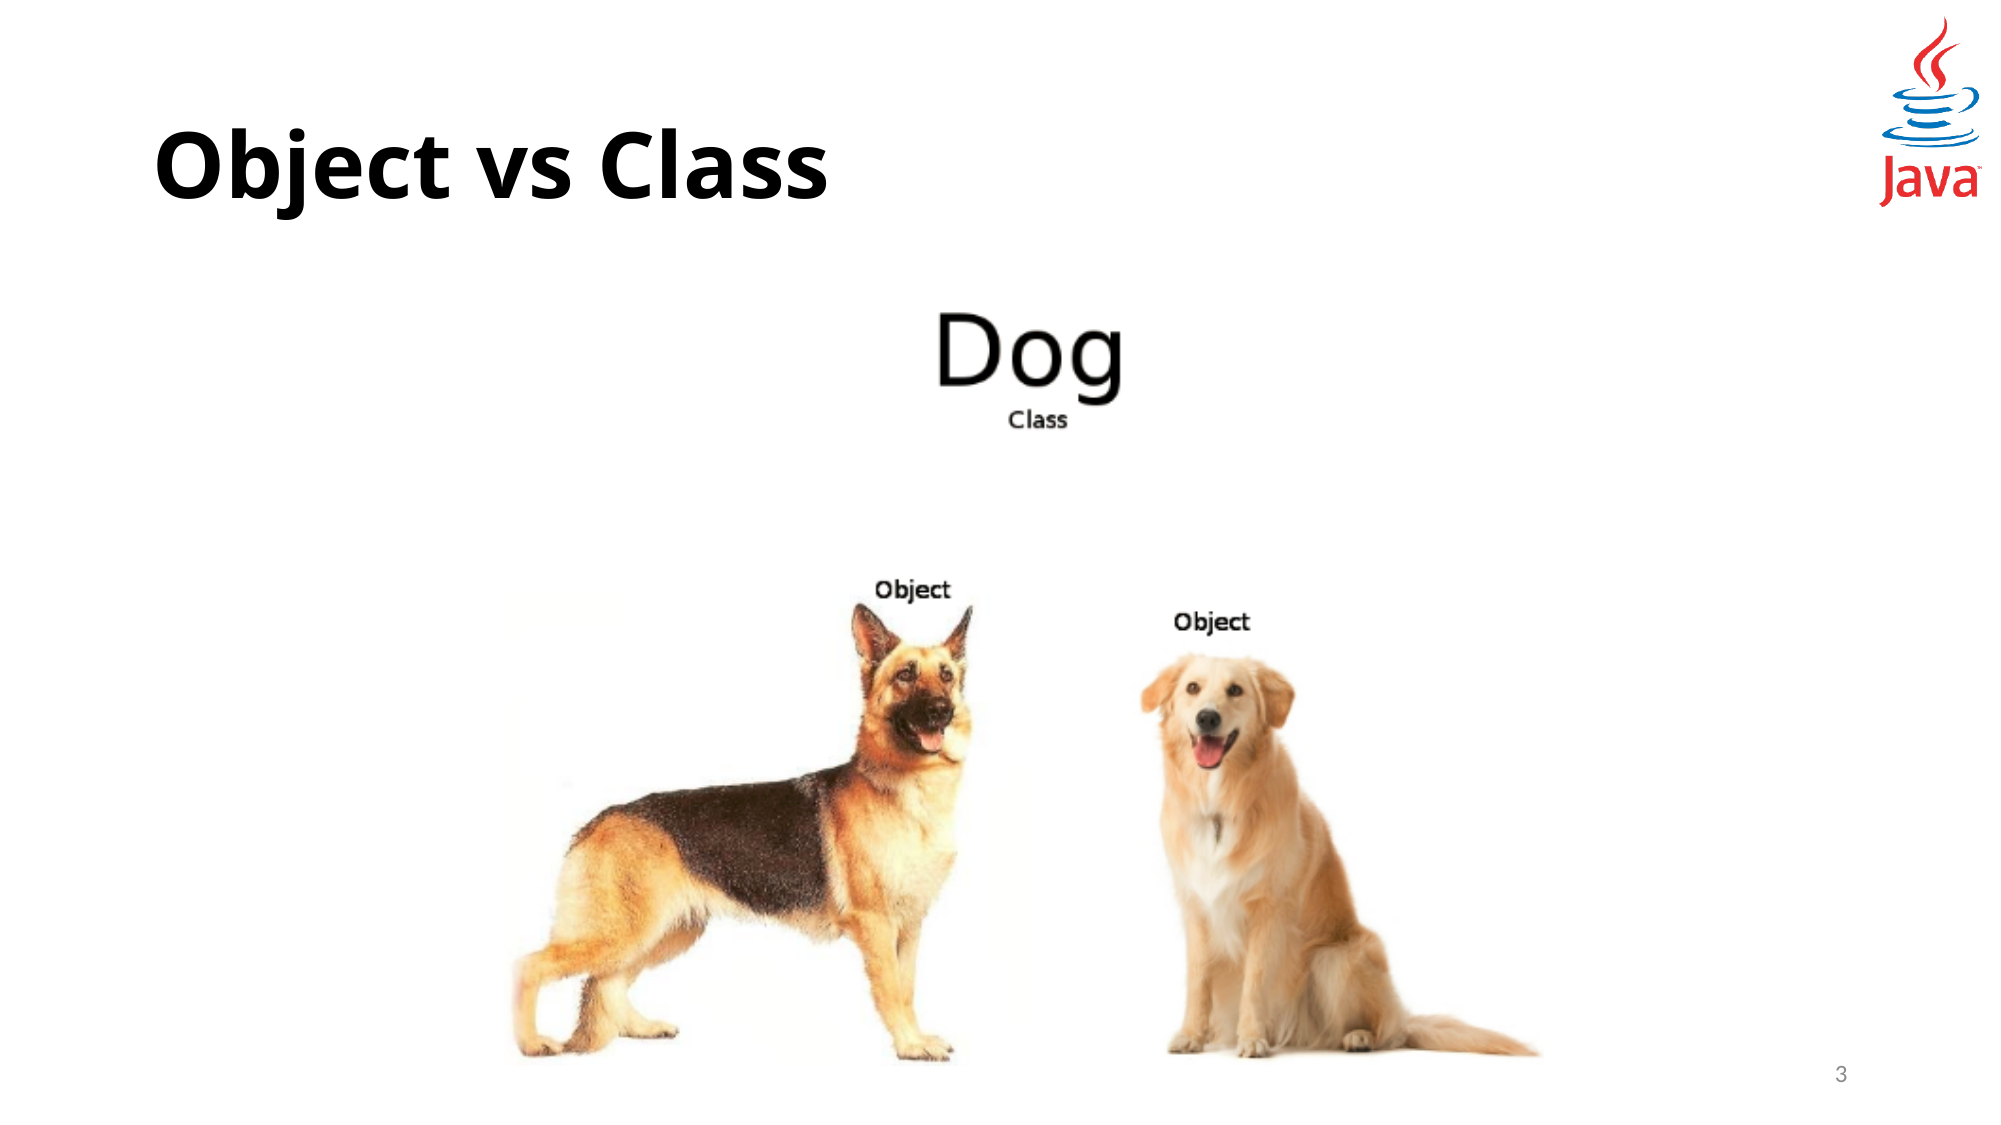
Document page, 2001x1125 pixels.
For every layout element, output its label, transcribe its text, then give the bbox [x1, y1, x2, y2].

title Object vs Class [137, 59, 1863, 278]
picture [504, 277, 1544, 1066]
picture [1879, 16, 1982, 207]
slide_number 3 [1412, 1042, 1863, 1103]
